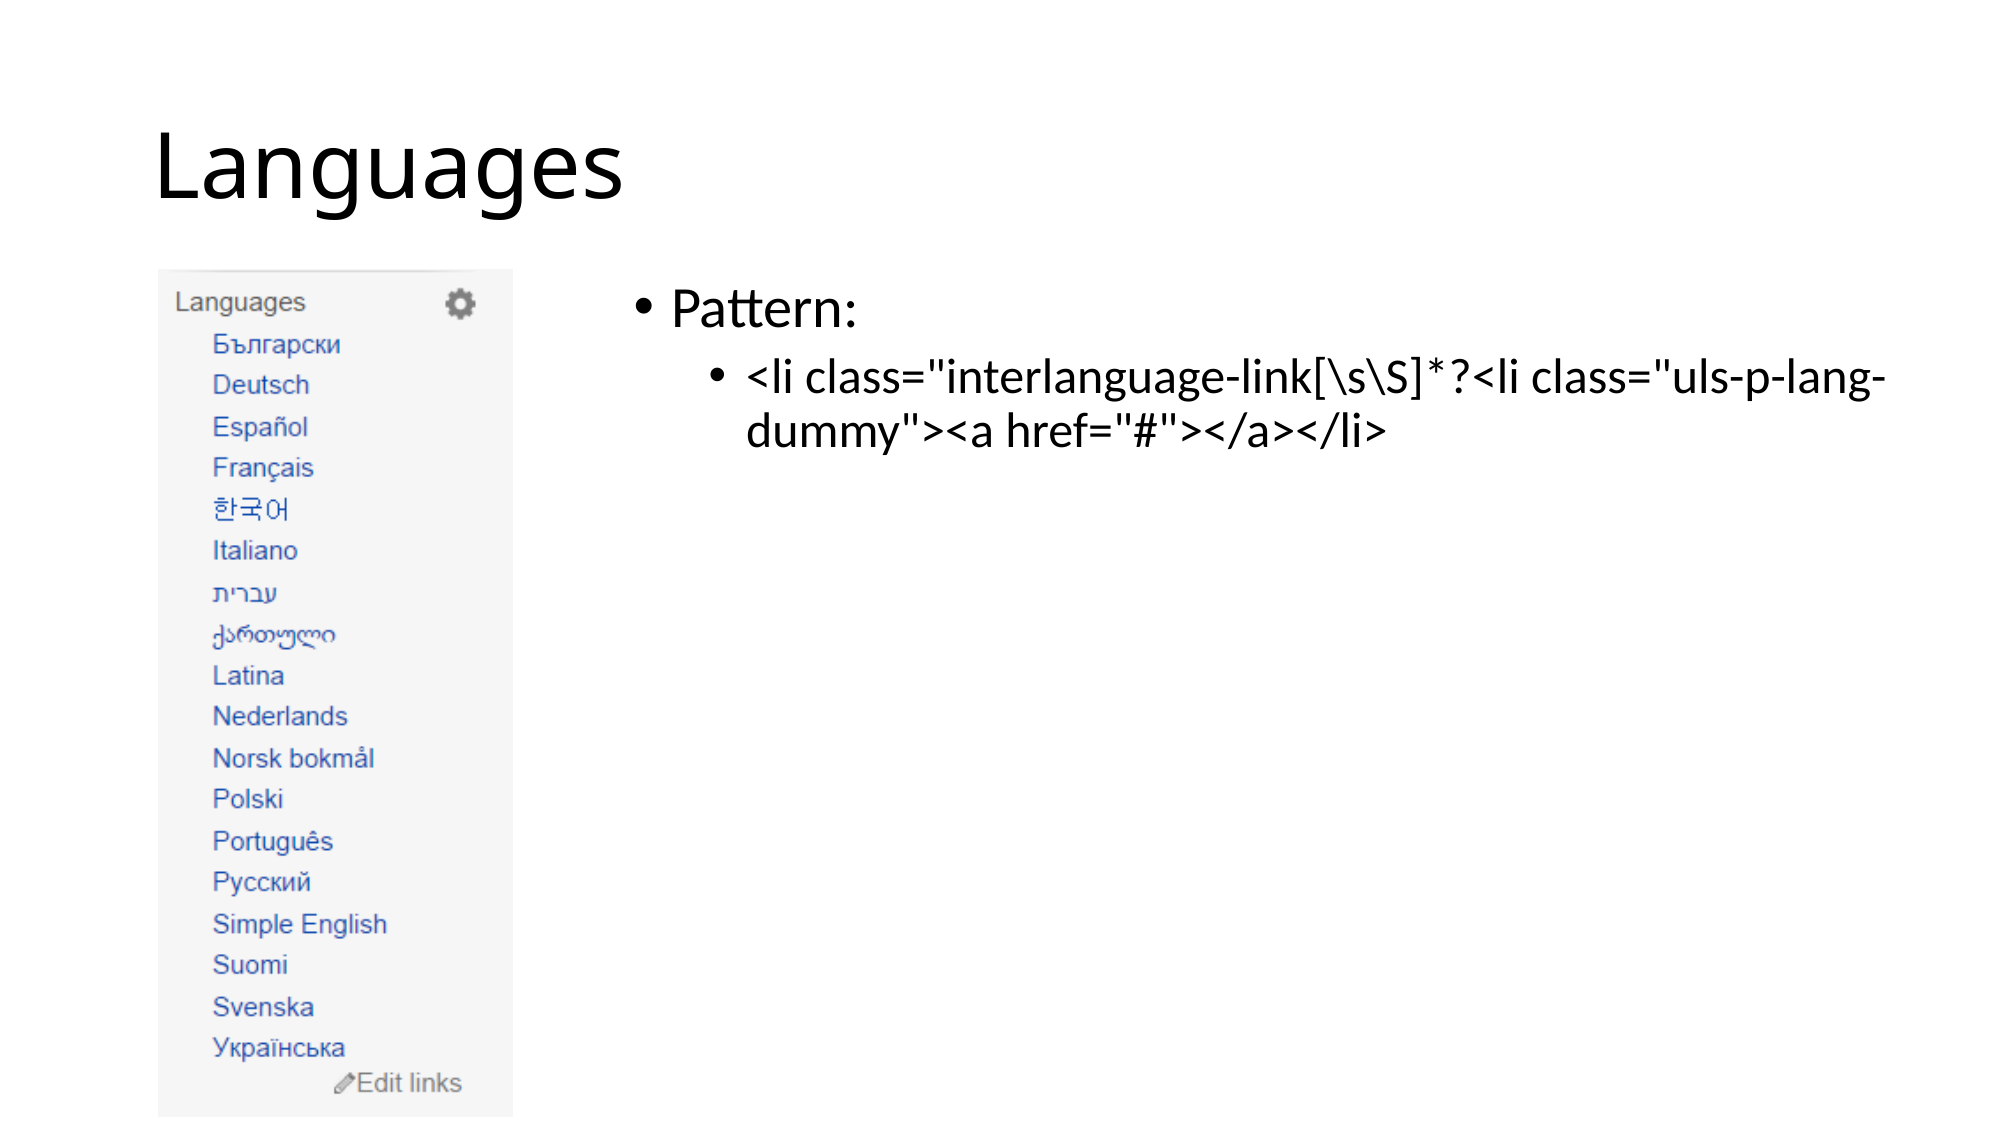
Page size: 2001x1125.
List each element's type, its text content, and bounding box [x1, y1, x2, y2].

picture [158, 269, 513, 1117]
title Languages [137, 59, 1863, 278]
list Pattern: <li class="interlanguage-link[\s\S]*?<li class="uls-p-lang-dummy"><a href="#"></a></li> [618, 269, 1937, 545]
